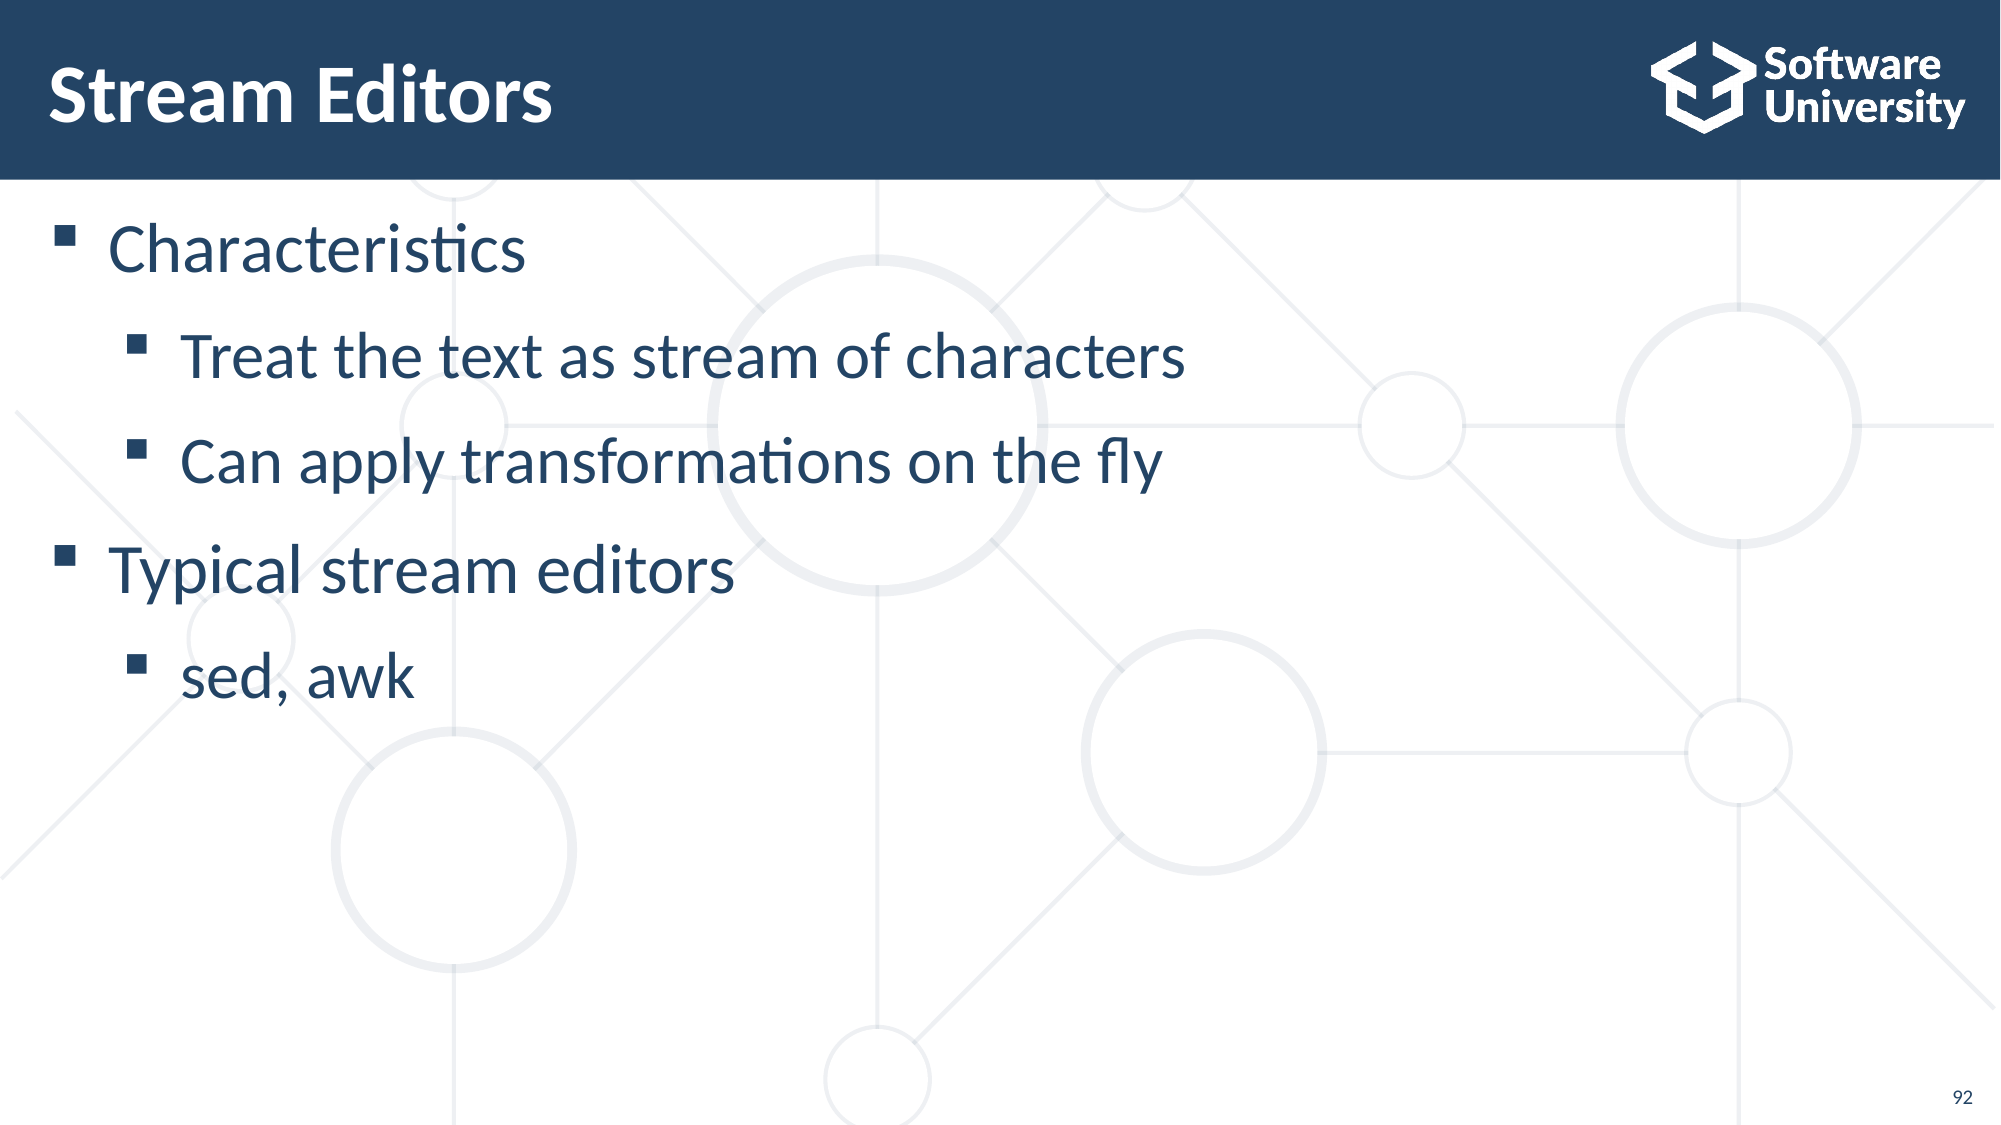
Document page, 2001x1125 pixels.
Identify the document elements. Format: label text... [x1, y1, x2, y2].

slide_number 92 [1927, 1067, 1989, 1117]
title Stream Editors [31, 16, 1625, 162]
list Characteristics Treat the text as stream of characters Can apply transformations on the fly Typical stream editors sed, awk [31, 196, 1970, 1104]
picture [1651, 41, 1966, 134]
